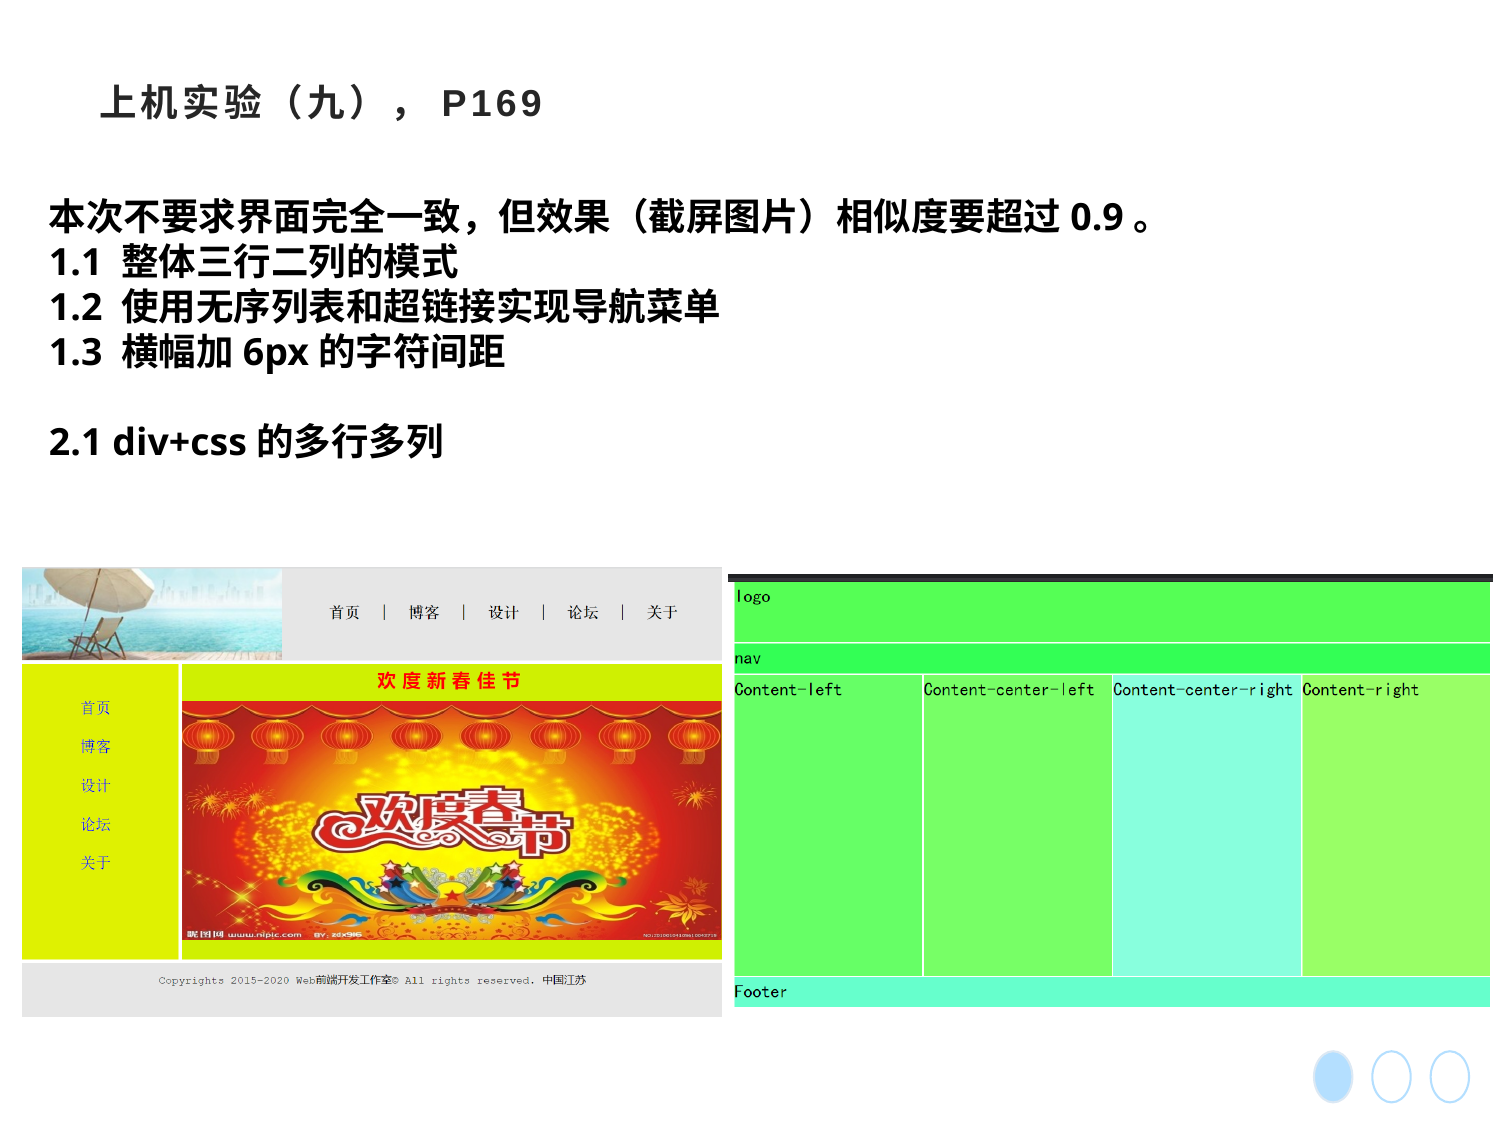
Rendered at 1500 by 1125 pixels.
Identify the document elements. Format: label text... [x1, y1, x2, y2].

picture [728, 574, 1493, 1010]
text_box 本次不要求界面完全一致，但效果（截屏图片）相似度要超过0.9。 1.1 整体三行二列的模式 1.2 使用无序列表和超链接实现导航菜单 1.3 横幅加6px的字符间距 2.1 div+css的多行多列 [34, 185, 1186, 471]
title 上机实验（九），P169 [82, 72, 1418, 146]
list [22, 567, 722, 1017]
